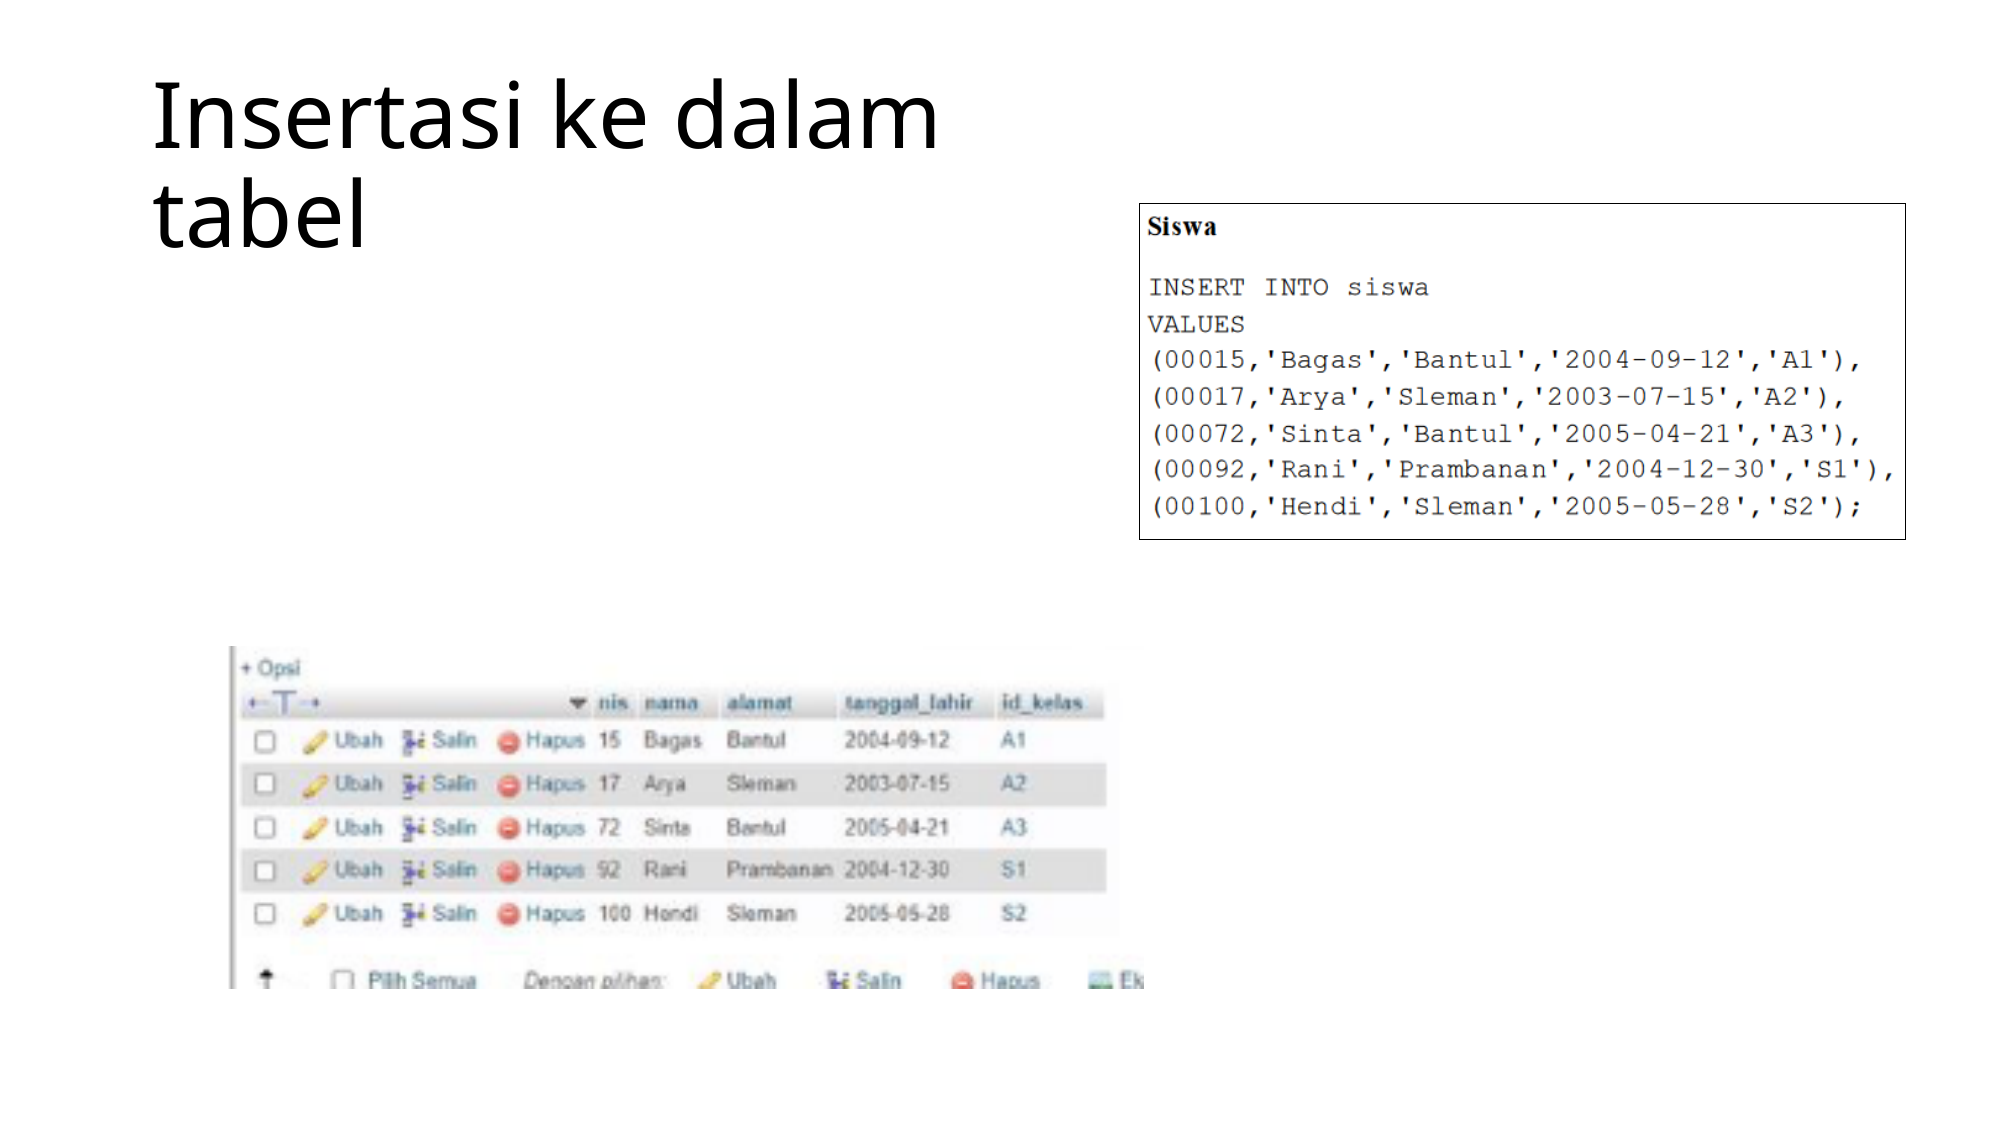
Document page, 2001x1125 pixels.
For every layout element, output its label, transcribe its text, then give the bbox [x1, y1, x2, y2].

title Insertasi ke dalam tabel [137, 59, 1116, 278]
picture [1139, 203, 1906, 540]
picture [228, 646, 1144, 990]
